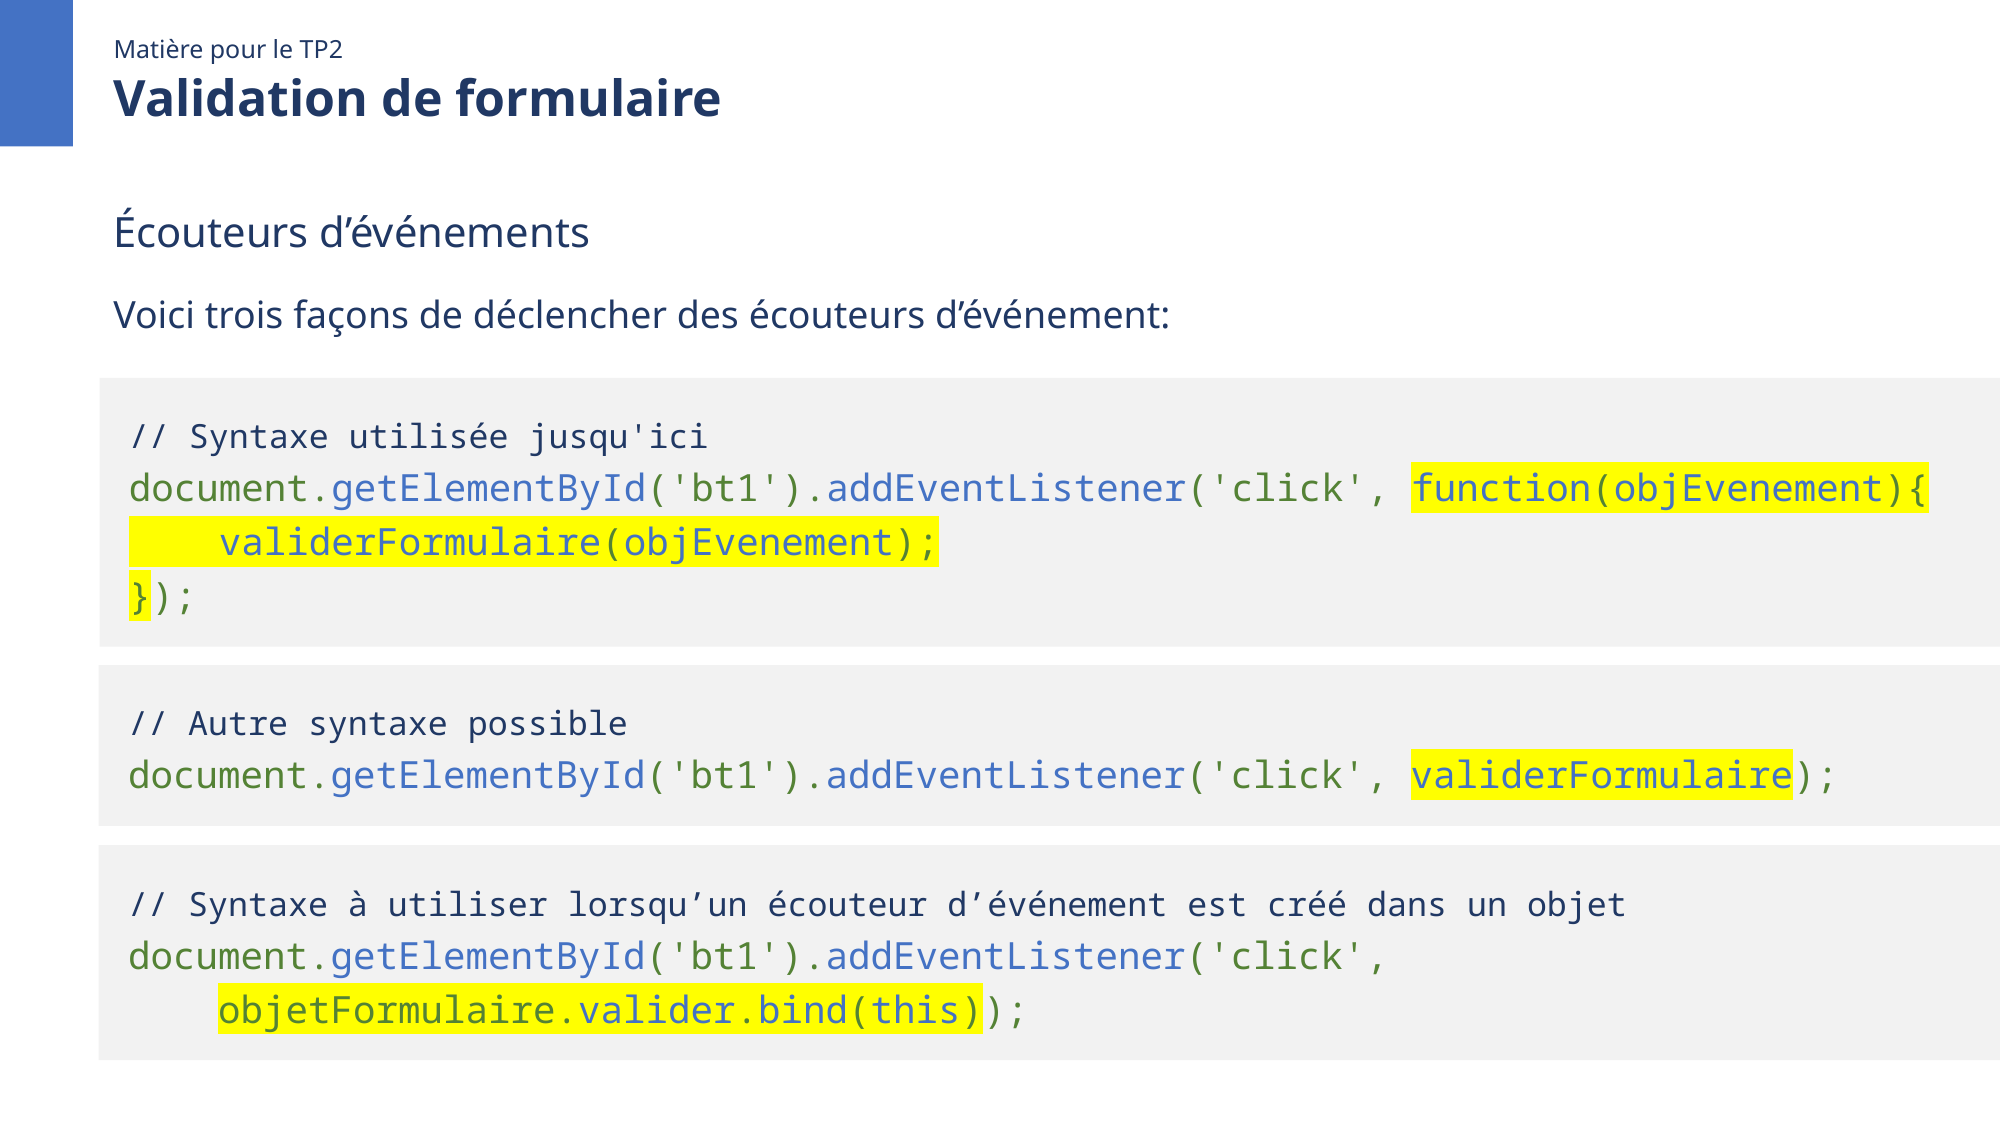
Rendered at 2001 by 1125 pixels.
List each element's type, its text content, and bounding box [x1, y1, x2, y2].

text_box Écouteurs d’événements [98, 188, 1550, 264]
text_box // Autre syntaxe possible document.getElementById('bt1').addEventListener('click', validerFormulaire); [98, 665, 2000, 826]
text_box Matière pour le TP2 [98, 19, 1399, 76]
text_box // Syntaxe utilisée jusqu'ici document.getElementById('bt1').addEventListener('click', function(objEvenement){ validerFormulaire(objEvenement); }); [99, 377, 2000, 647]
text_box Voici trois façons de déclencher des écouteurs d’événement: [98, 274, 1901, 344]
text_box [0, 0, 74, 147]
text_box Validation de formulaire [98, 65, 1524, 147]
text_box // Syntaxe à utiliser lorsqu’un écouteur d’événement est créé dans un objet document.getElementById('bt1').addEventListener('click', objetFormulaire.valider.bind(this)); [98, 845, 2000, 1061]
